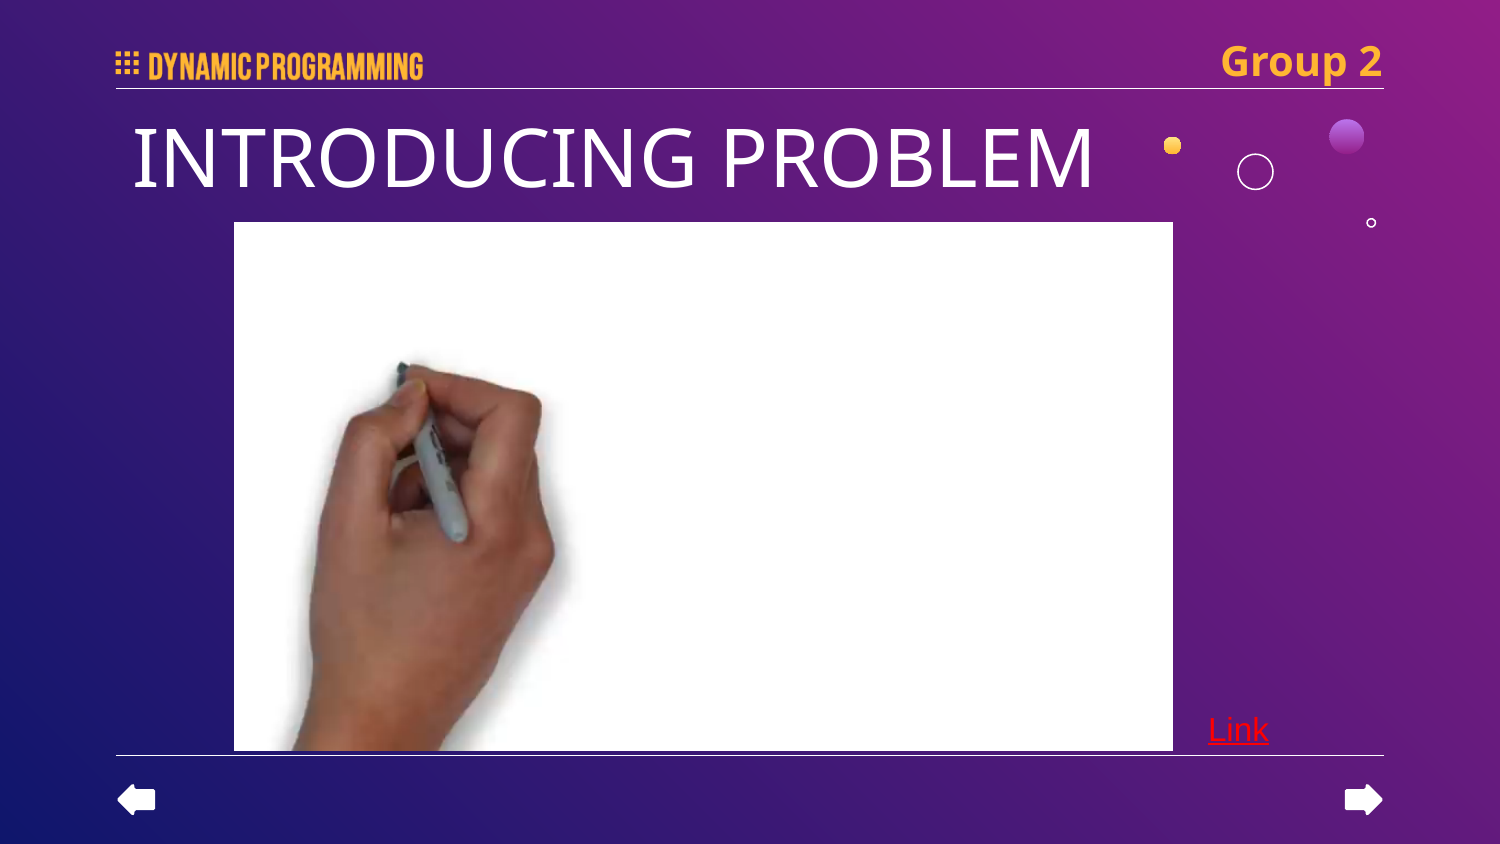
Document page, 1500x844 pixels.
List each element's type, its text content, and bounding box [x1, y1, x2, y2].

text_box [1329, 119, 1365, 155]
text_box [117, 784, 156, 816]
text_box [1344, 784, 1383, 816]
text_box Group 2 [1158, 34, 1383, 85]
picture [234, 222, 1173, 751]
picture [97, 33, 447, 116]
text_box [1163, 136, 1182, 155]
title INTRODUCING PROBLEM [117, 90, 1383, 191]
subtitle Link [1193, 692, 1500, 749]
